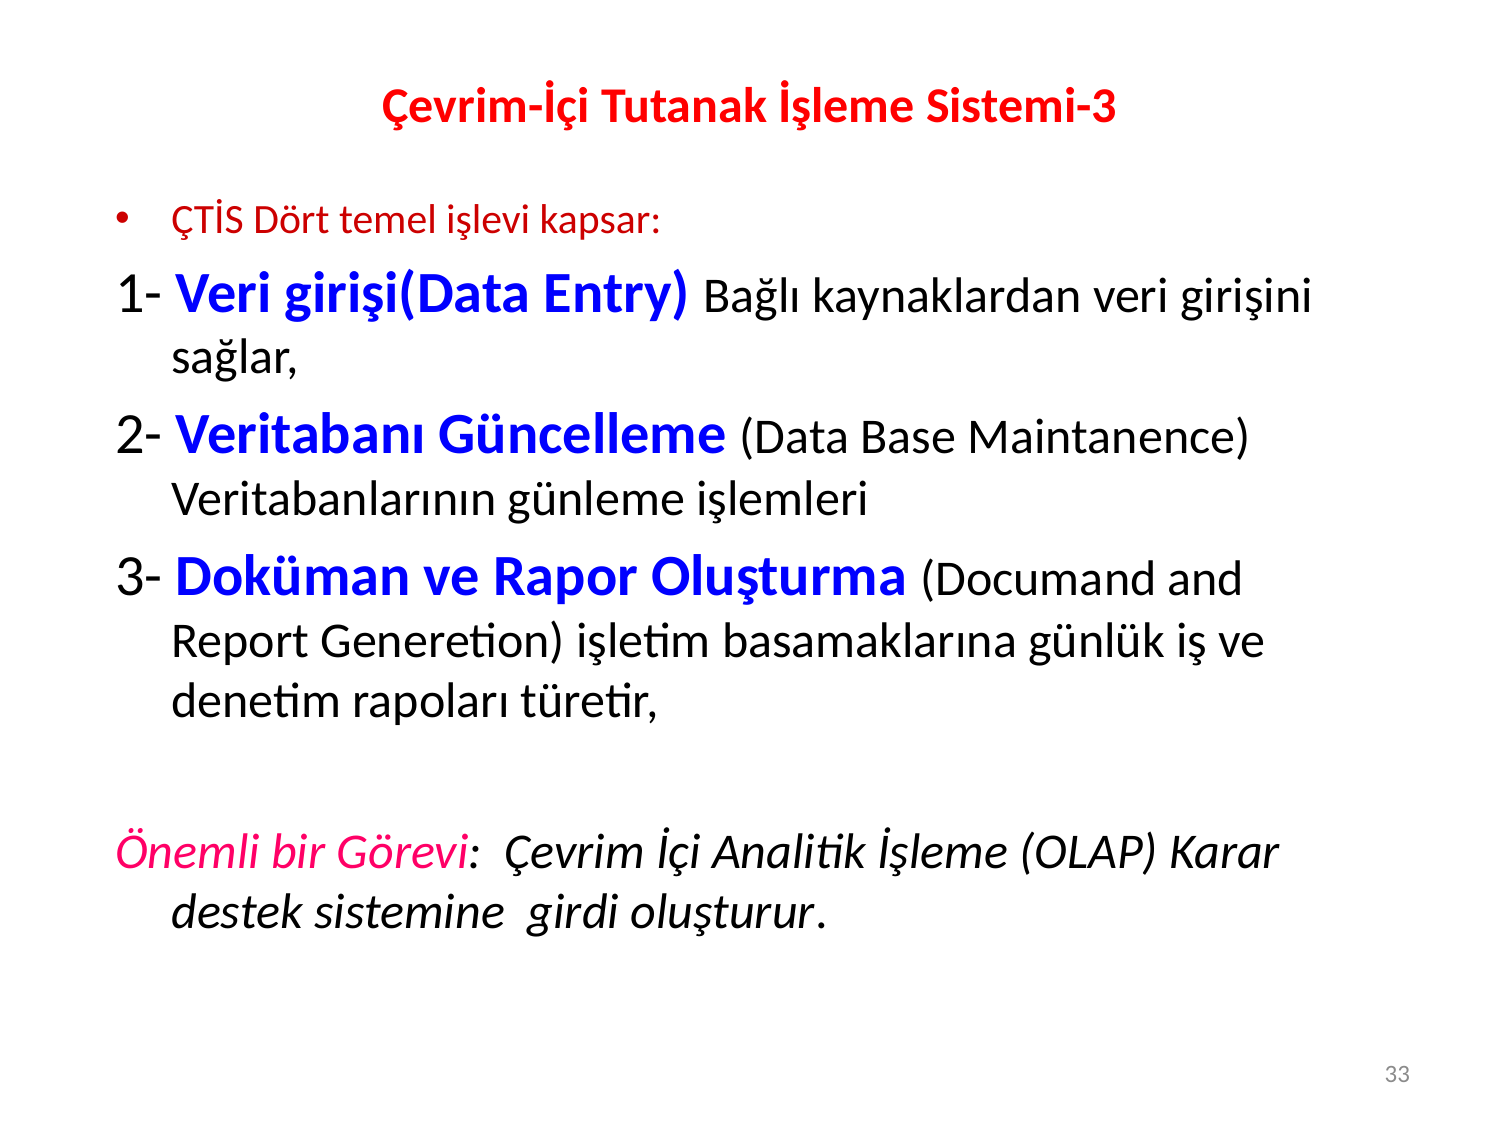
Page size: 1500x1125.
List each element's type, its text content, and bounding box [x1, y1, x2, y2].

list ÇTİS Dört temel işlevi kapsar: 1- Veri girişi(Data Entry) Bağlı kaynaklardan veri girişini sağlar, 2- Veritabanı Güncelleme (Data Base Maintanence) Veritabanlarının günleme işlemleri 3- Doküman ve Rapor Oluşturma (Documand and Report Generetion) işletim basamaklarına günlük iş ve denetim rapoları türetir, Önemli bir Görevi: Çevrim İçi Analitik İşleme (OLAP) Karar destek sistemine girdi oluşturur. [100, 184, 1400, 1035]
slide_number 33 [1074, 1042, 1425, 1103]
title Çevrim-İçi Tutanak İşleme Sistemi-3 [75, 45, 1425, 161]
